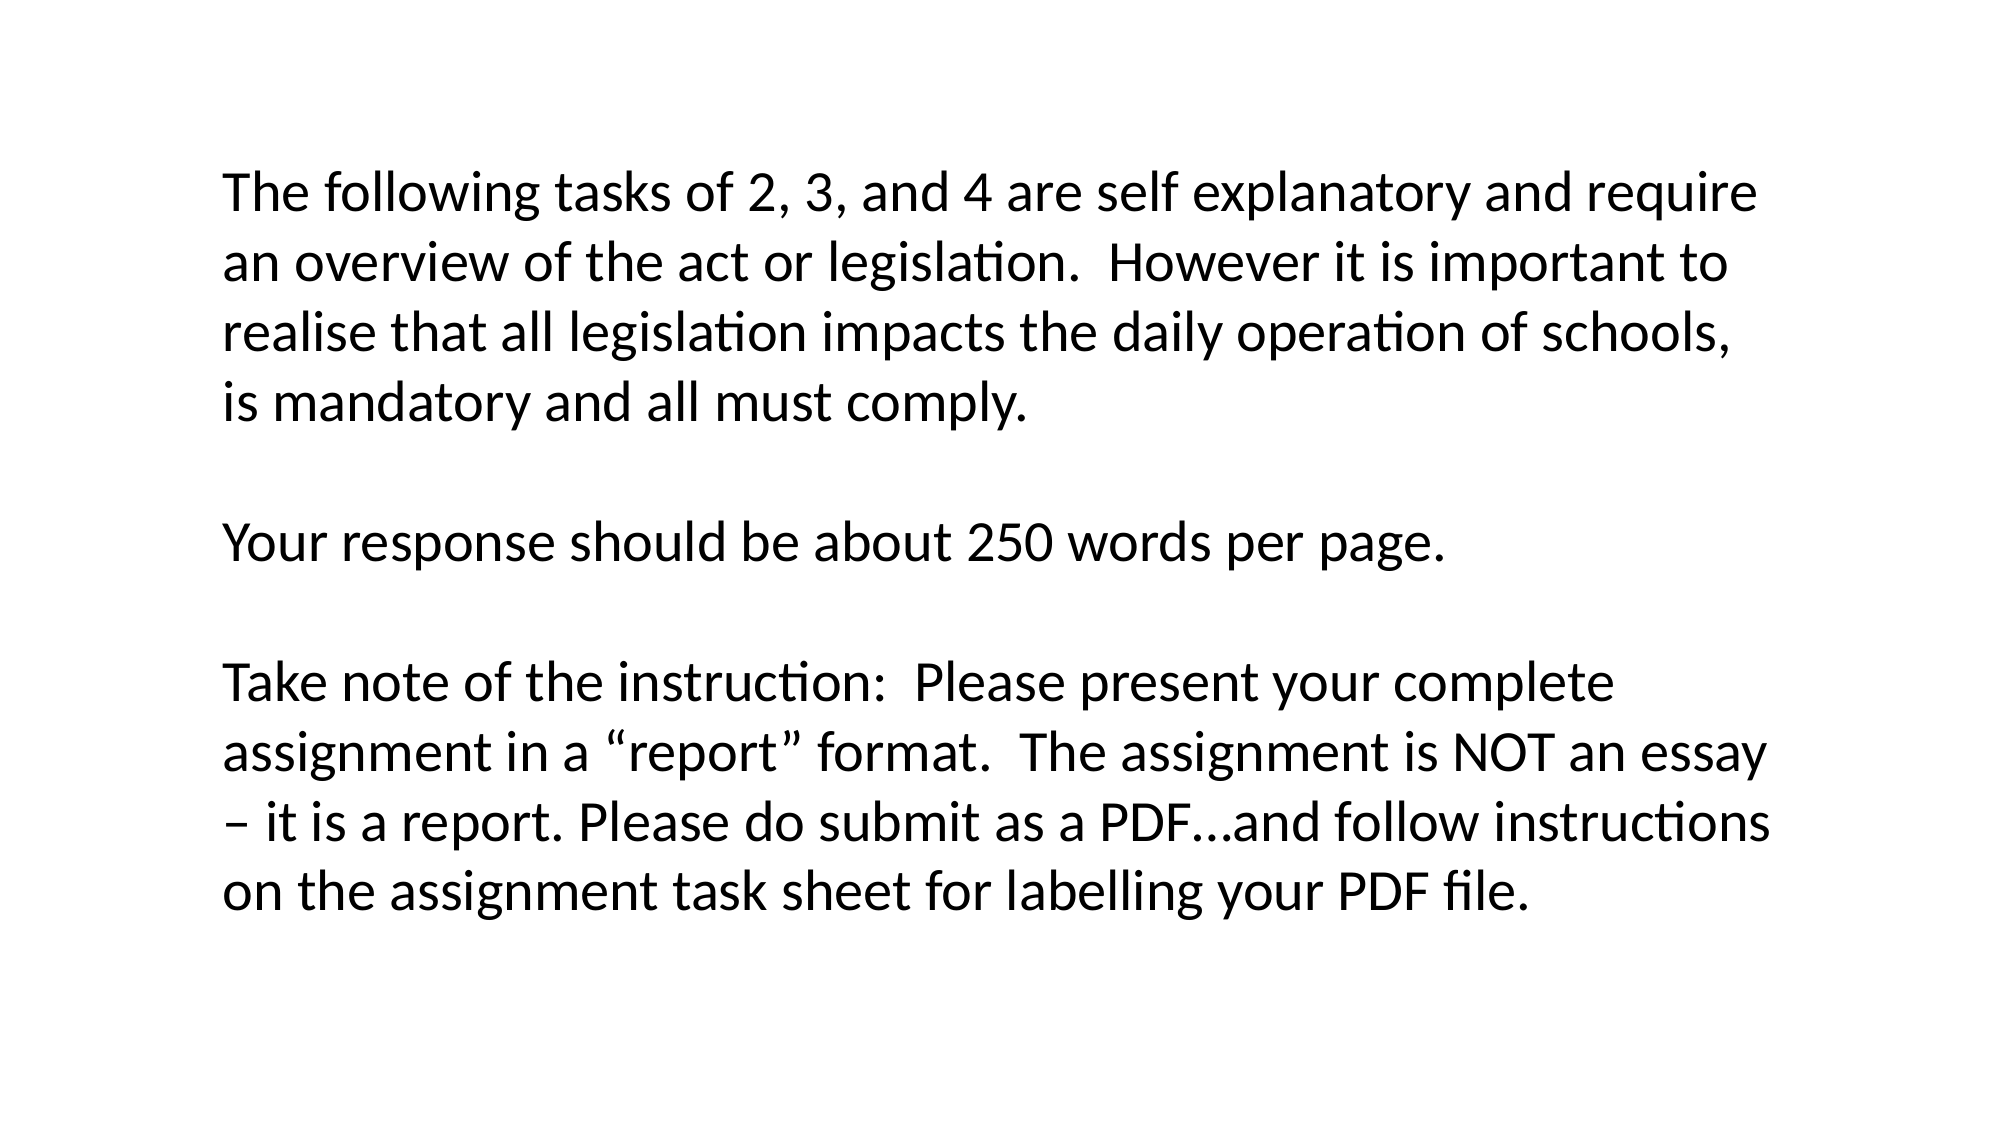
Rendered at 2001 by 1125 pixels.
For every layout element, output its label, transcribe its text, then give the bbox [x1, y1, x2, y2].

text_box The following tasks of 2, 3, and 4 are self explanatory and require an overview of the act or legislation. However it is important to realise that all legislation impacts the daily operation of schools, is mandatory and all must comply. Your response should be about 250 words per page. Take note of the instruction: Please present your complete assignment in a “report” format. The assignment is NOT an essay – it is a report. Please do submit as a PDF…and follow instructions on the assignment task sheet for labelling your PDF file. [208, 145, 1797, 930]
